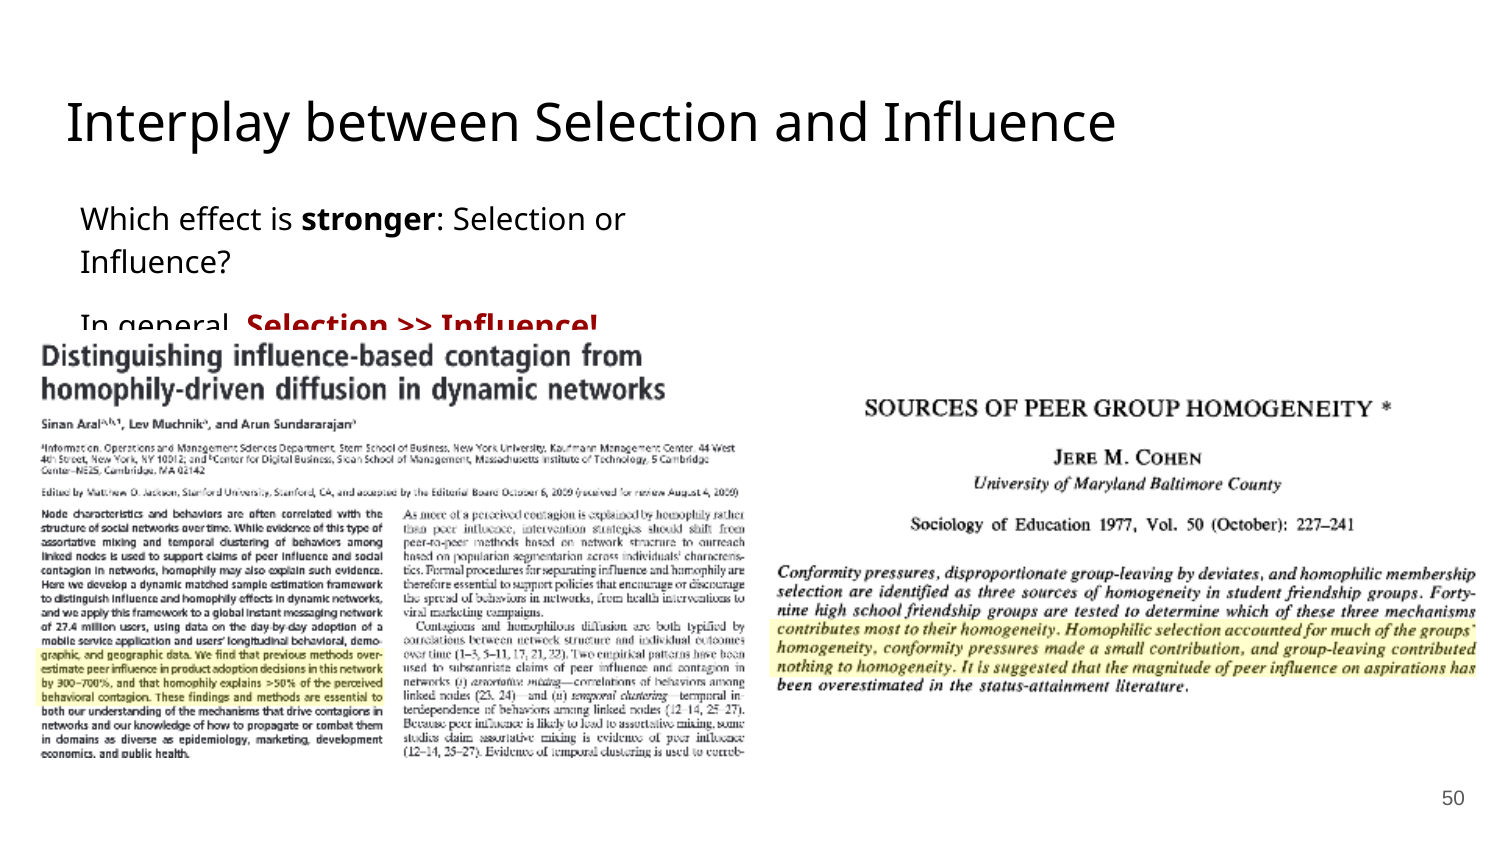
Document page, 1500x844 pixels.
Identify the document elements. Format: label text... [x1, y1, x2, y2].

picture [769, 383, 1486, 700]
slide_number 50 [1389, 764, 1480, 830]
text_box Which effect is stronger: Selection or Influence? In general, Selection >> Influence! [64, 178, 792, 359]
picture [29, 330, 758, 758]
text_box Interplay between Selection and Influence [51, 72, 1449, 167]
